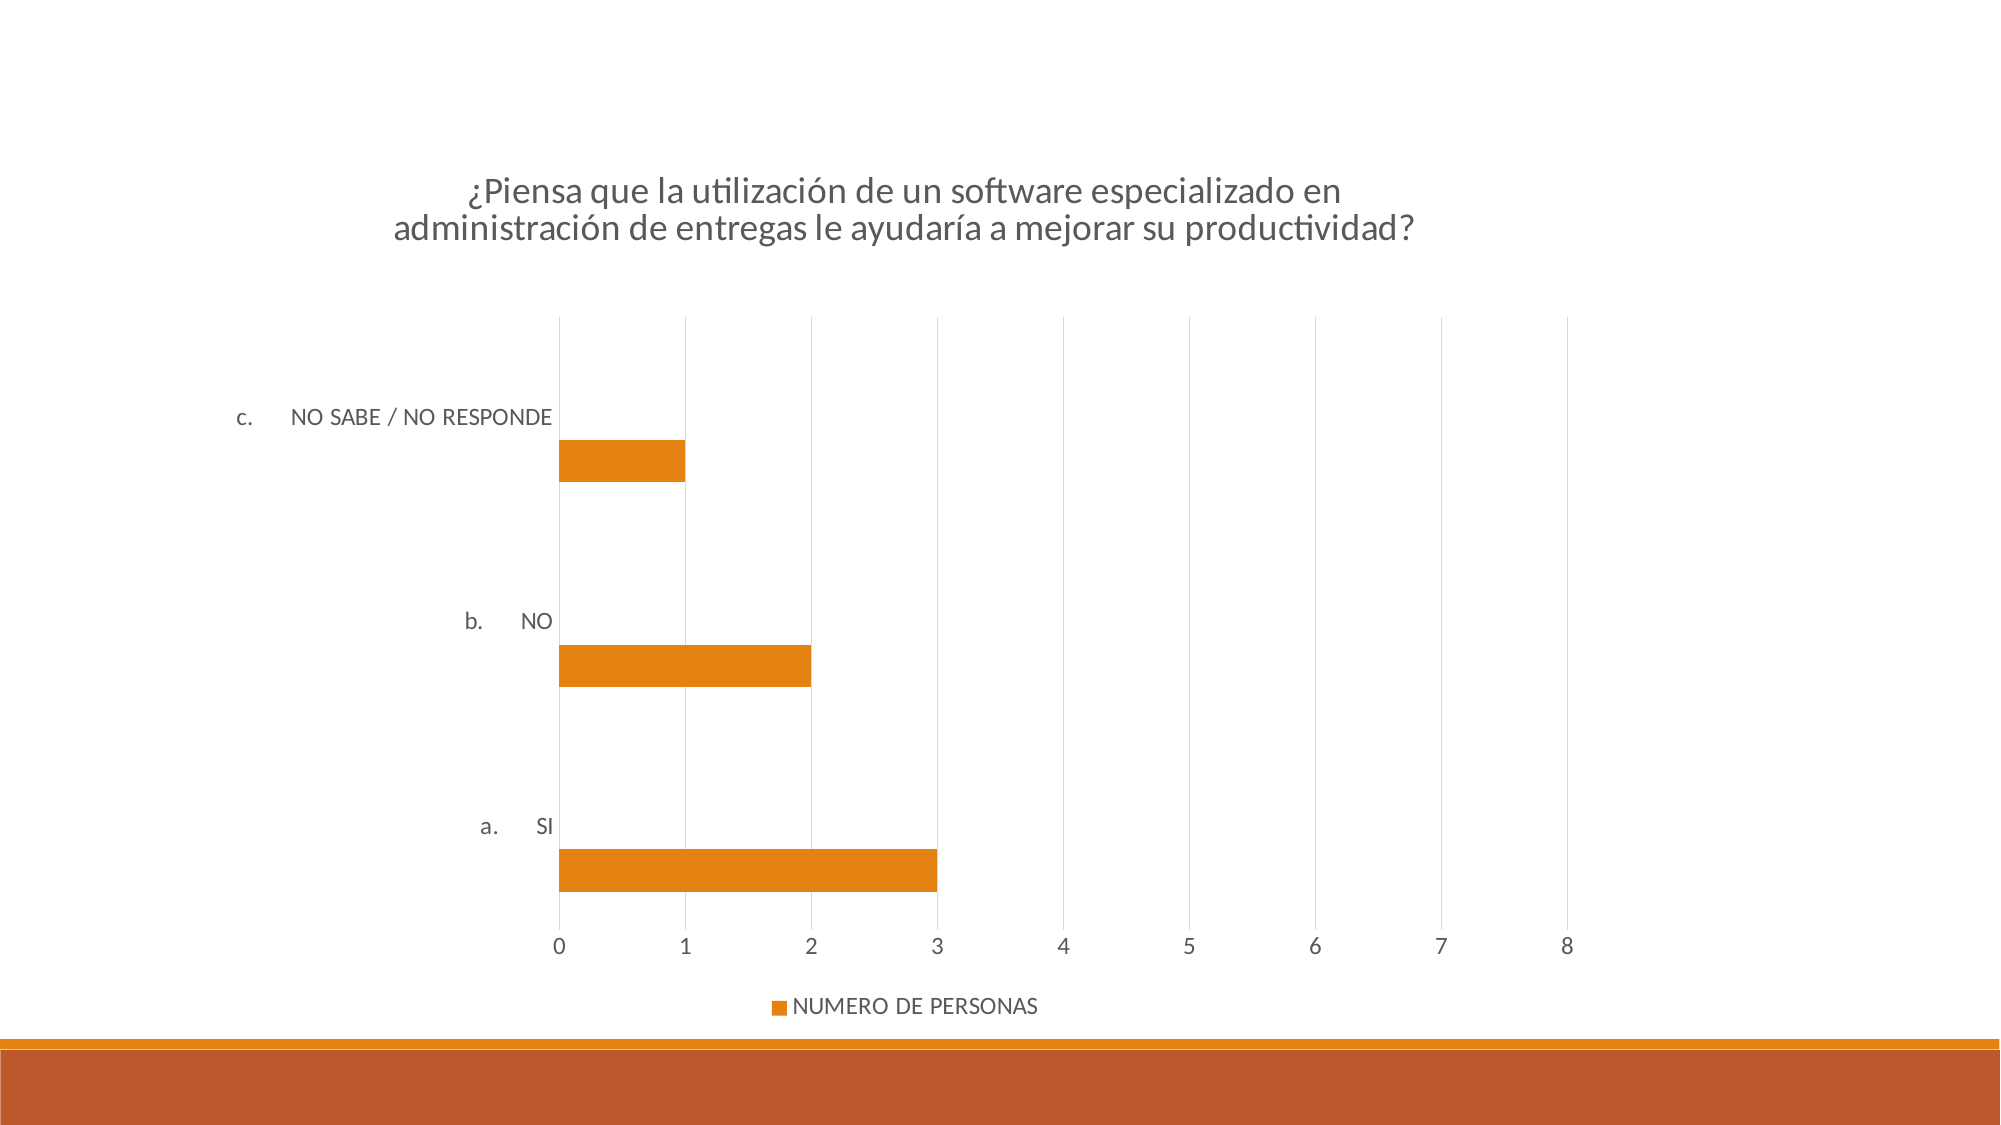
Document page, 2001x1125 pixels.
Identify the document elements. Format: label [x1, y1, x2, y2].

chart [207, 137, 1603, 1028]
